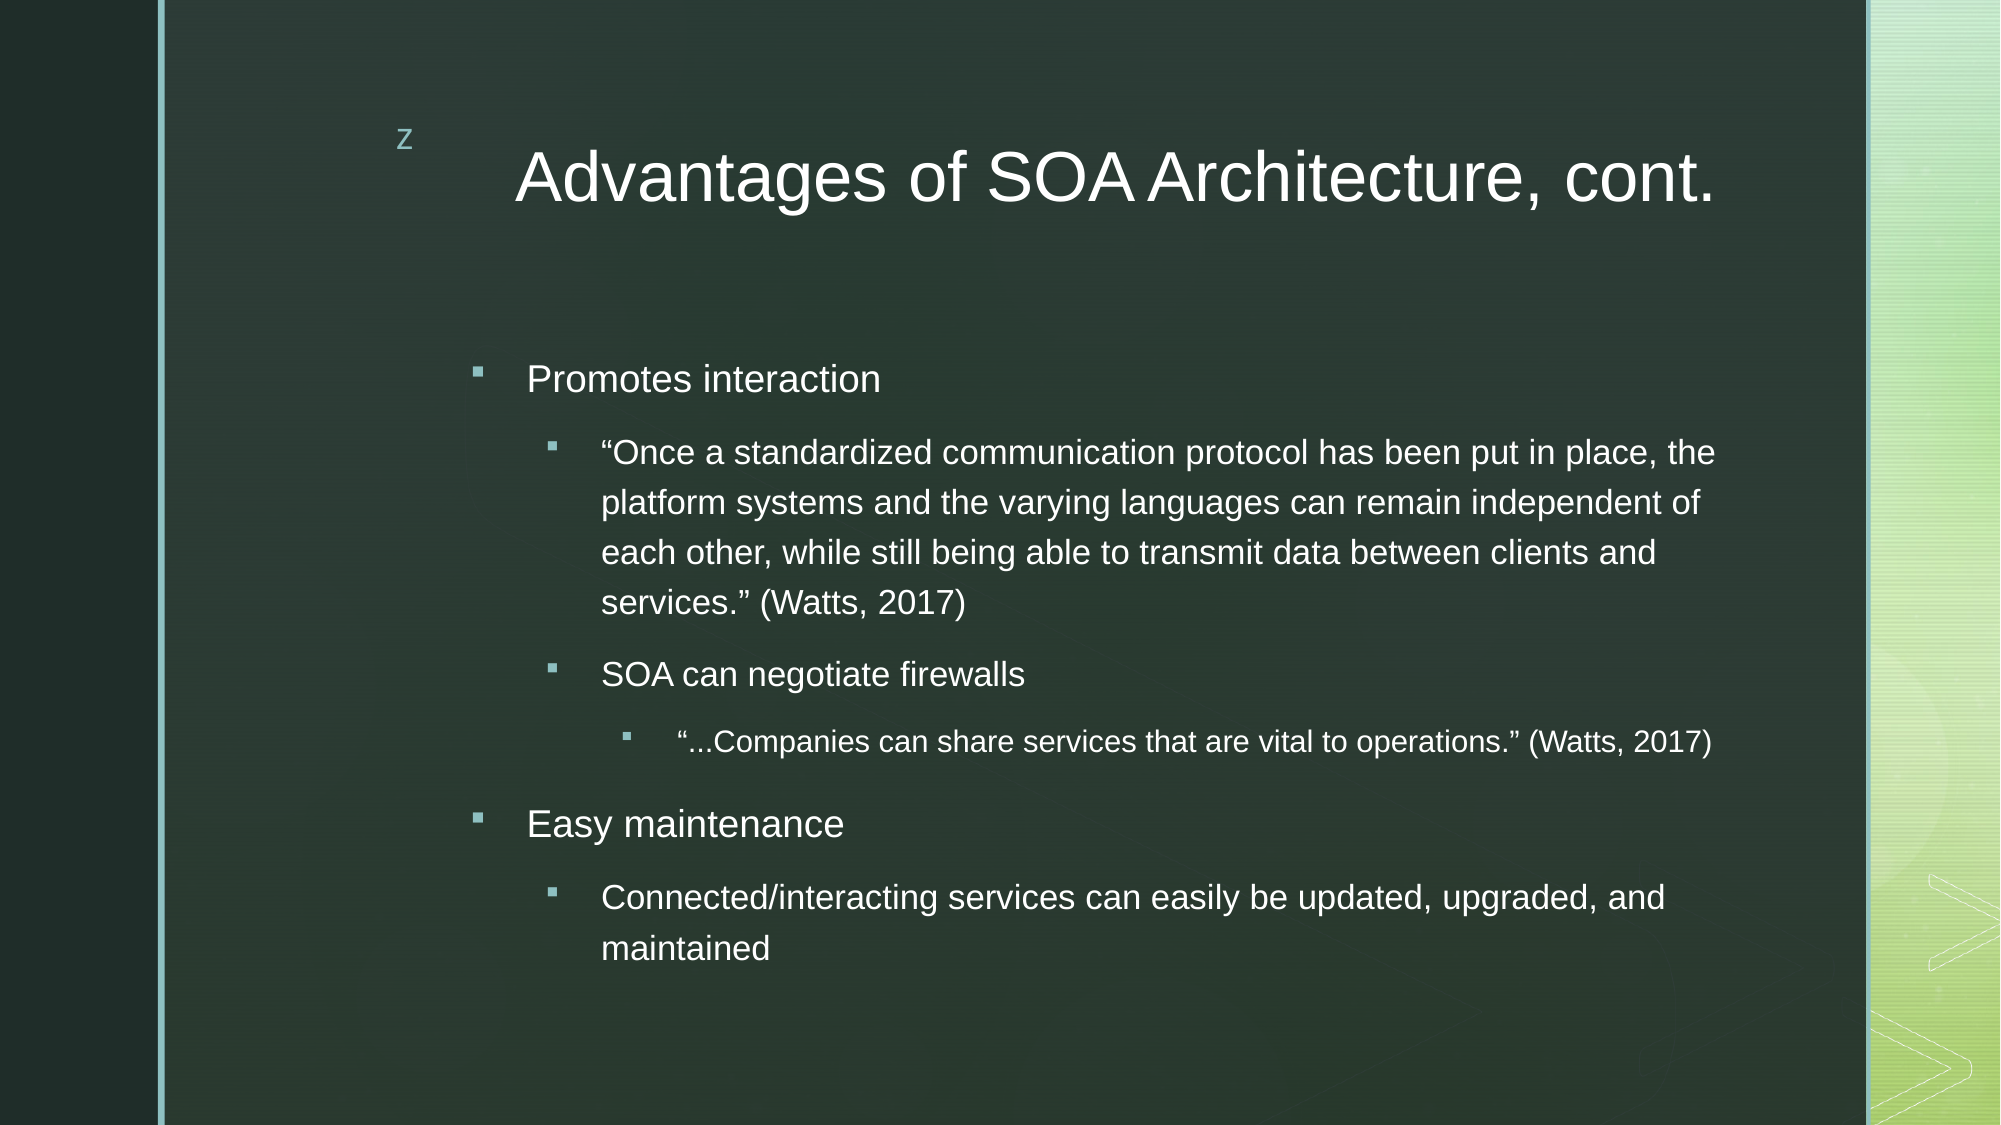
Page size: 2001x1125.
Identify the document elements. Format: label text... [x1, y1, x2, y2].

picture [1871, 0, 2001, 1125]
title Advantages of SOA Architecture, cont. [428, 132, 1734, 310]
list Promotes interaction “Once a standardized communication protocol has been put in place, the platform systems and the varying languages can remain independent of each other, while still being able to transmit data between clients and services.” (Watts, 2017) SOA can negotiate firewalls “...Companies can share services that are vital to operations.” (Watts, 2017) Easy maintenance Connected/interacting services can easily be updated, upgraded, and maintained [454, 336, 1734, 993]
